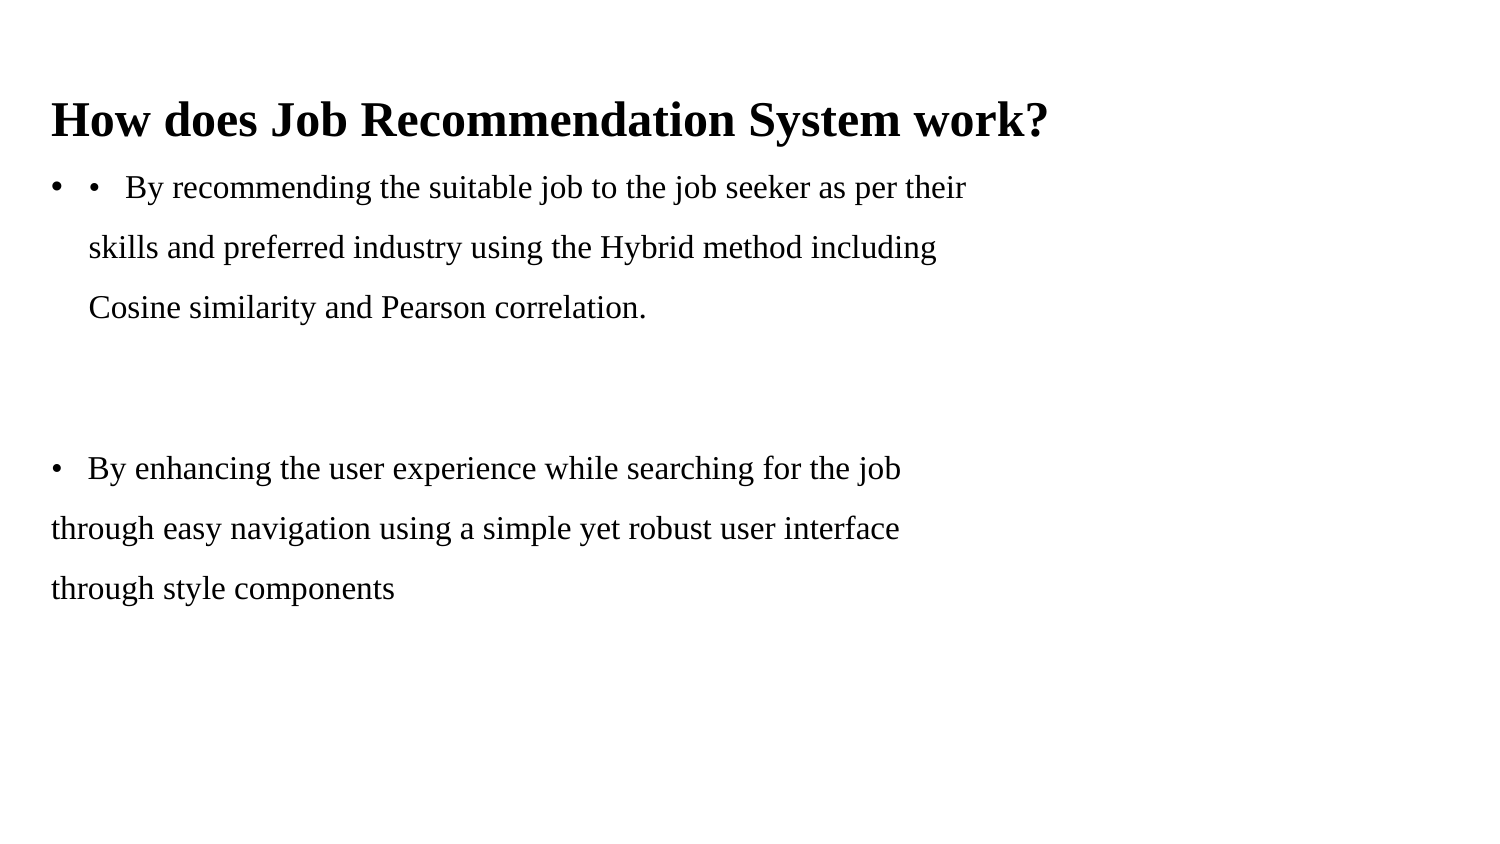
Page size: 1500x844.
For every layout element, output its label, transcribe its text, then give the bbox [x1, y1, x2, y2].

list • By recommending the suitable job to the job seeker as per their skills and preferred industry using the Hybrid method including Cosine similarity and Pearson correlation. • By enhancing the user experience while searching for the job through easy navigation using a simple yet robust user interface through style components [51, 145, 986, 634]
title How does Job Recommendation System work? [51, 72, 1449, 167]
